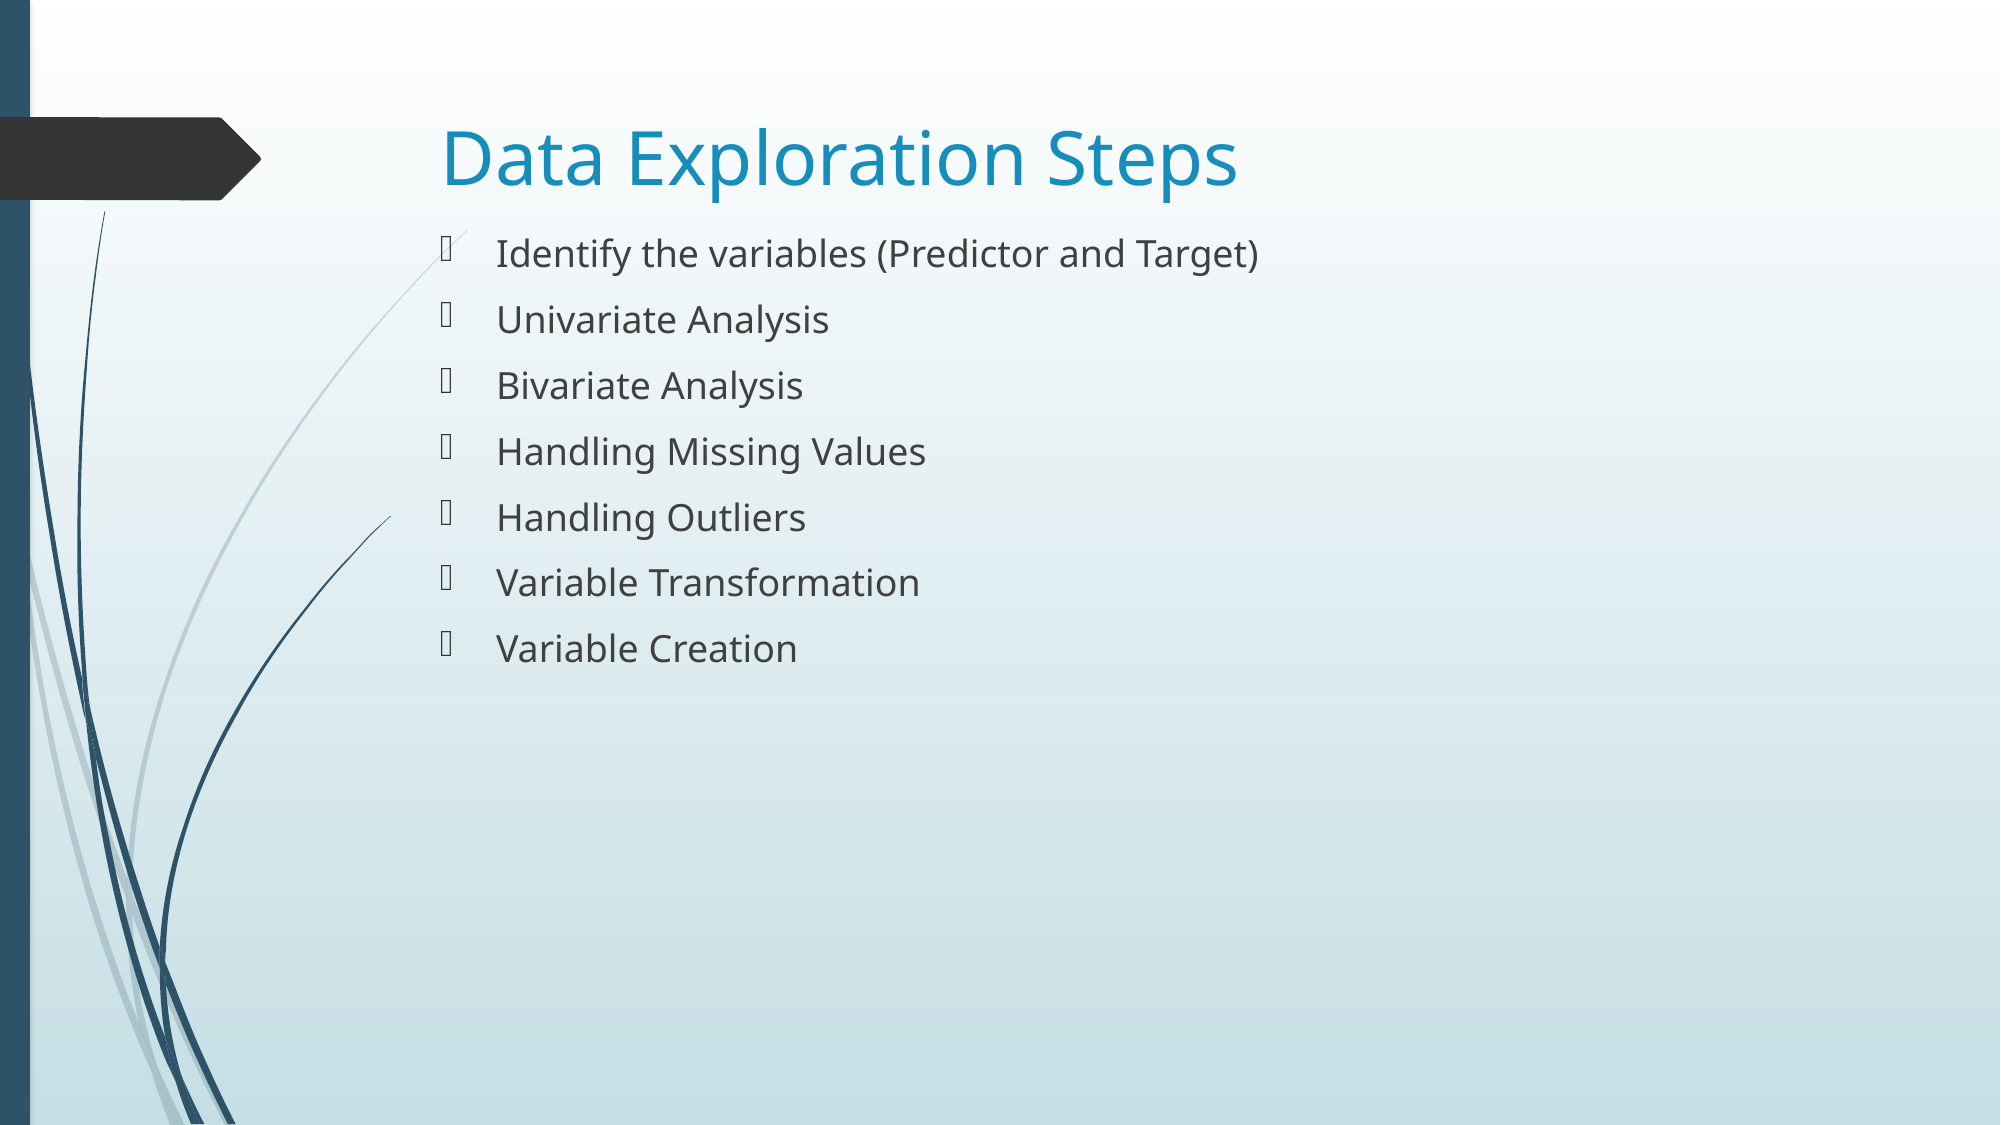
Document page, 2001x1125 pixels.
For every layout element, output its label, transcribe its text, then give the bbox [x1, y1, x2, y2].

list Identify the variables (Predictor and Target) Univariate Analysis Bivariate Analysis Handling Missing Values Handling Outliers Variable Transformation Variable Creation [424, 222, 1888, 970]
title Data Exploration Steps [425, 102, 1888, 222]
